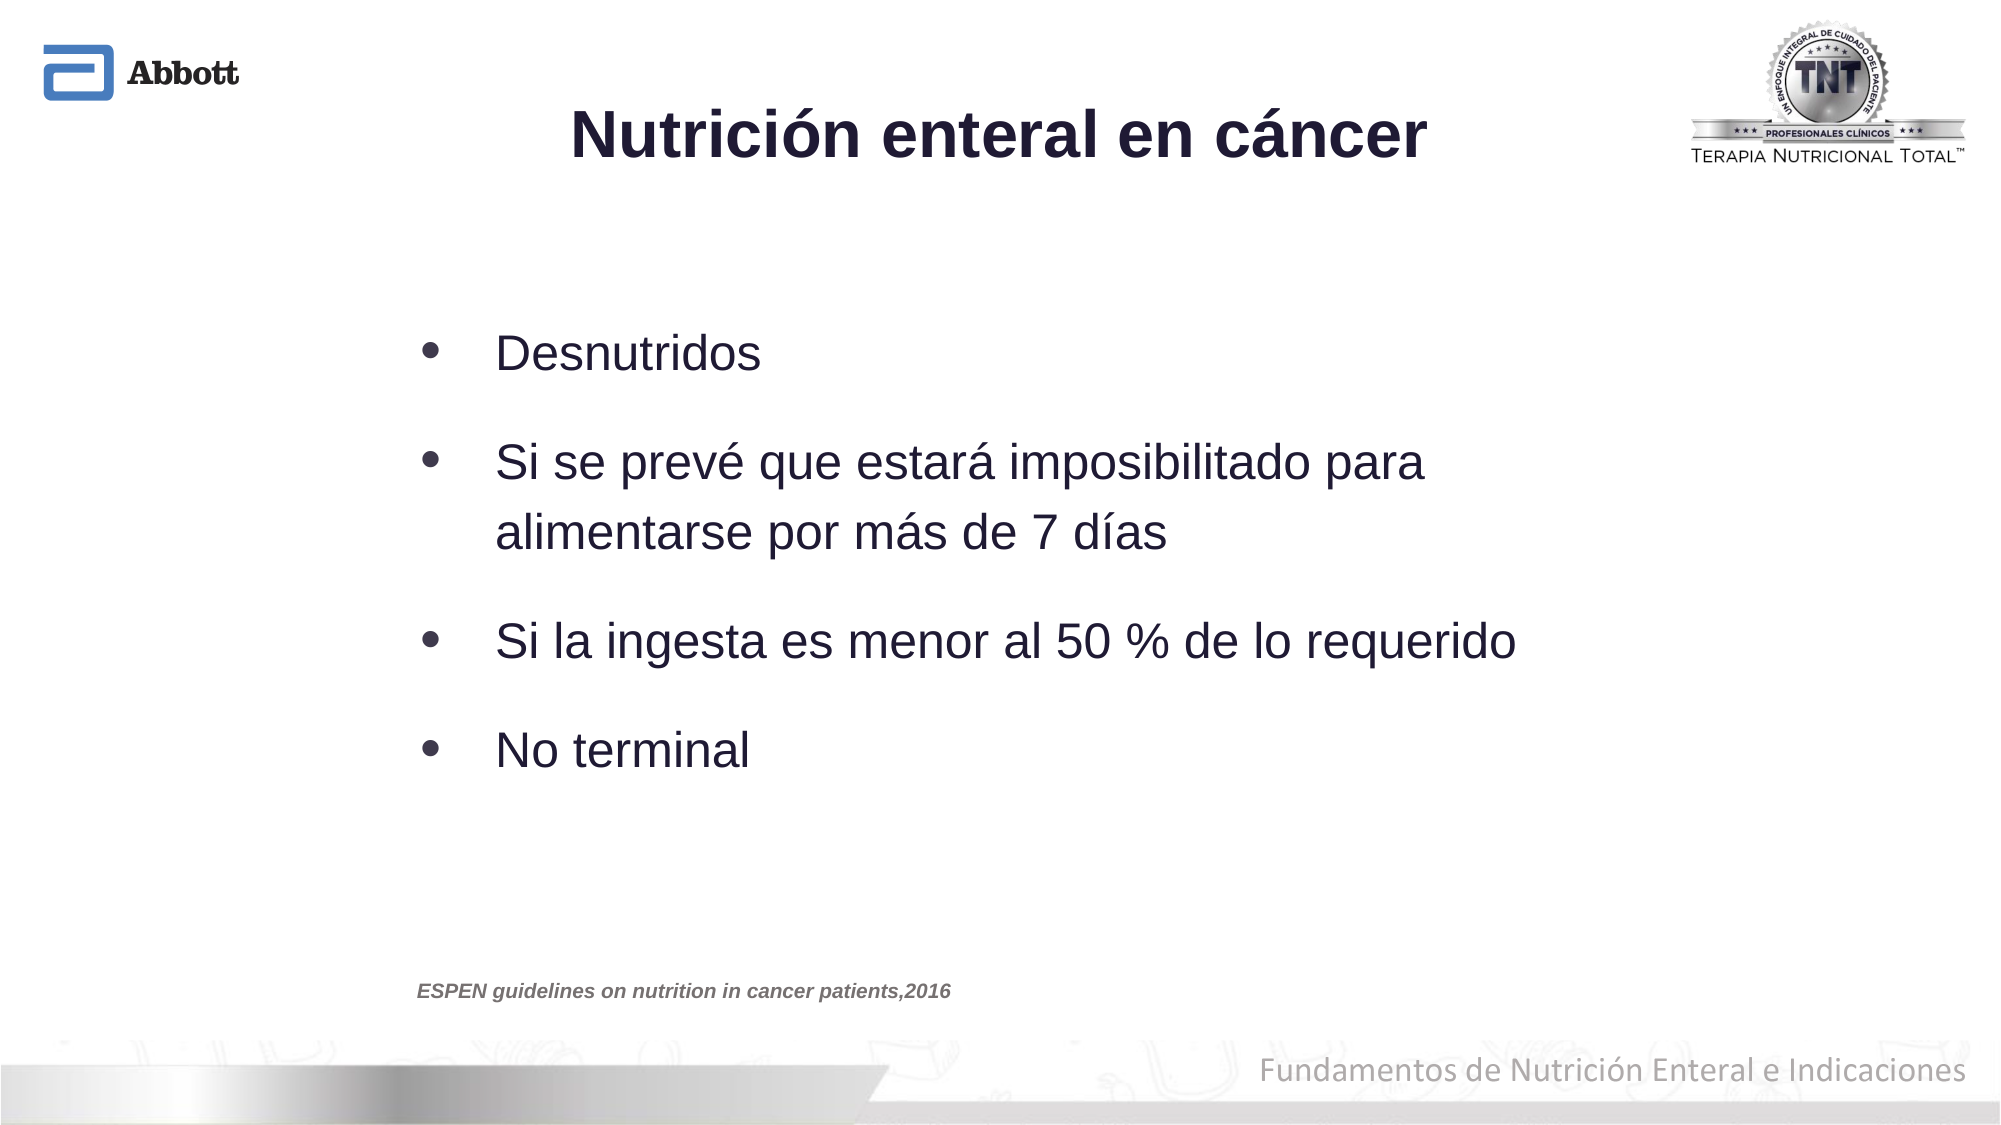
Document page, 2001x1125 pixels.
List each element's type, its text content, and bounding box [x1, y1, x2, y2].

text_box ESPEN guidelines on nutrition in cancer patients,2016 [402, 970, 972, 1036]
picture [0, 0, 2001, 1125]
title Nutrición enteral en cáncer [150, 42, 1850, 231]
list Desnutridos Si se prevé que estará imposibilitado para alimentarse por más de 7 días Si la ingesta es menor al 50 % de lo requerido No terminal [399, 302, 1601, 823]
